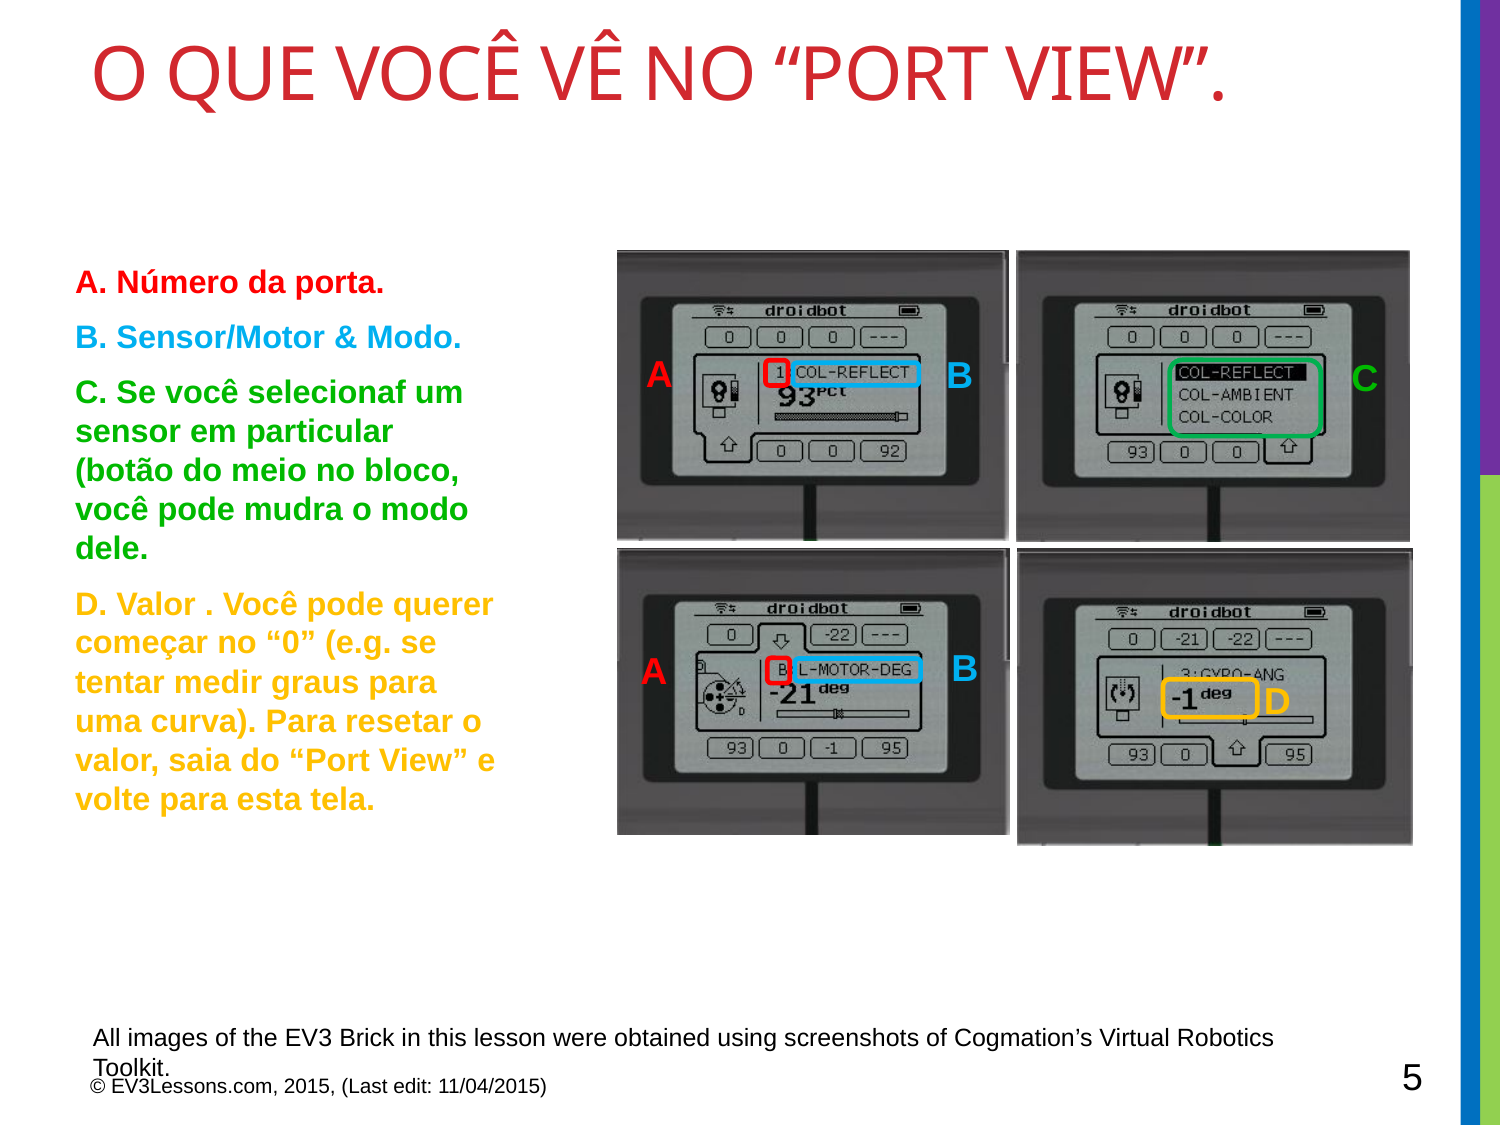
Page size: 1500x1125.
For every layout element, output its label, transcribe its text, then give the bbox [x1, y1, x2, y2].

list A. Número da porta. B. Sensor/Motor & Modo. C. Se você selecionaf um sensor em particular (botão do meio no bloco, você pode mudra o modo dele. D. Valor . Você pode querer começar no “0” (e.g. se tentar medir graus para uma curva). Para resetar o valor, saia do “Port View” e volte para esta tela. [60, 253, 516, 846]
slide_number 5 [1387, 1045, 1491, 1106]
title O que você vê no “PORT VIEW”. [75, 18, 1428, 244]
picture [617, 250, 1009, 542]
picture [1016, 249, 1410, 542]
picture [1016, 548, 1414, 846]
text_box All images of the EV3 Brick in this lesson were obtained using screenshots of Cogmation’s Virtual Robotics Toolkit. [78, 1014, 1372, 1090]
picture [617, 547, 1011, 836]
footer © EV3Lessons.com, 2015, (Last edit: 11/04/2015) [75, 1065, 638, 1112]
